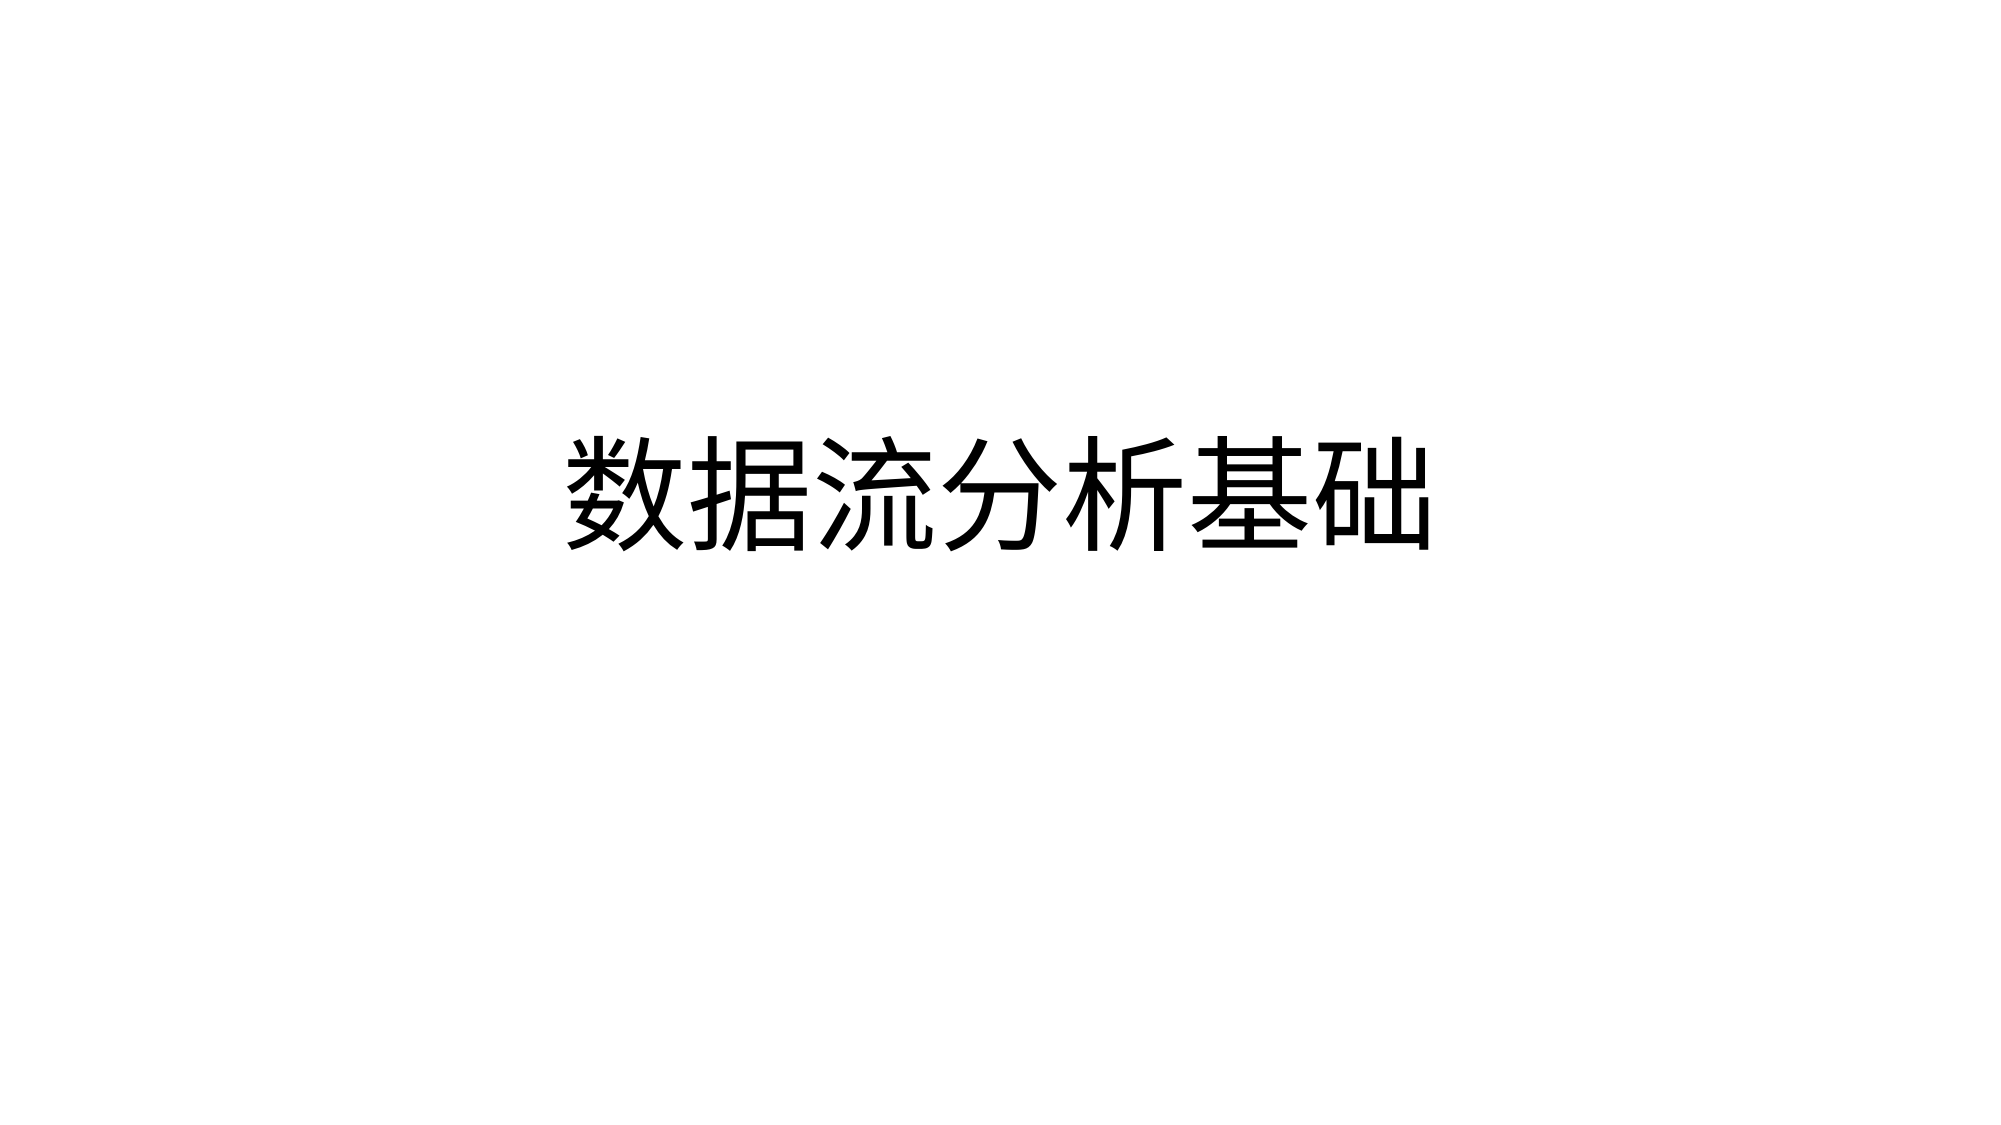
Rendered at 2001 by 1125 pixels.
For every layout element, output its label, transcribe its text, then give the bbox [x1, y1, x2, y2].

title 数据流分析基础 [249, 184, 1750, 576]
